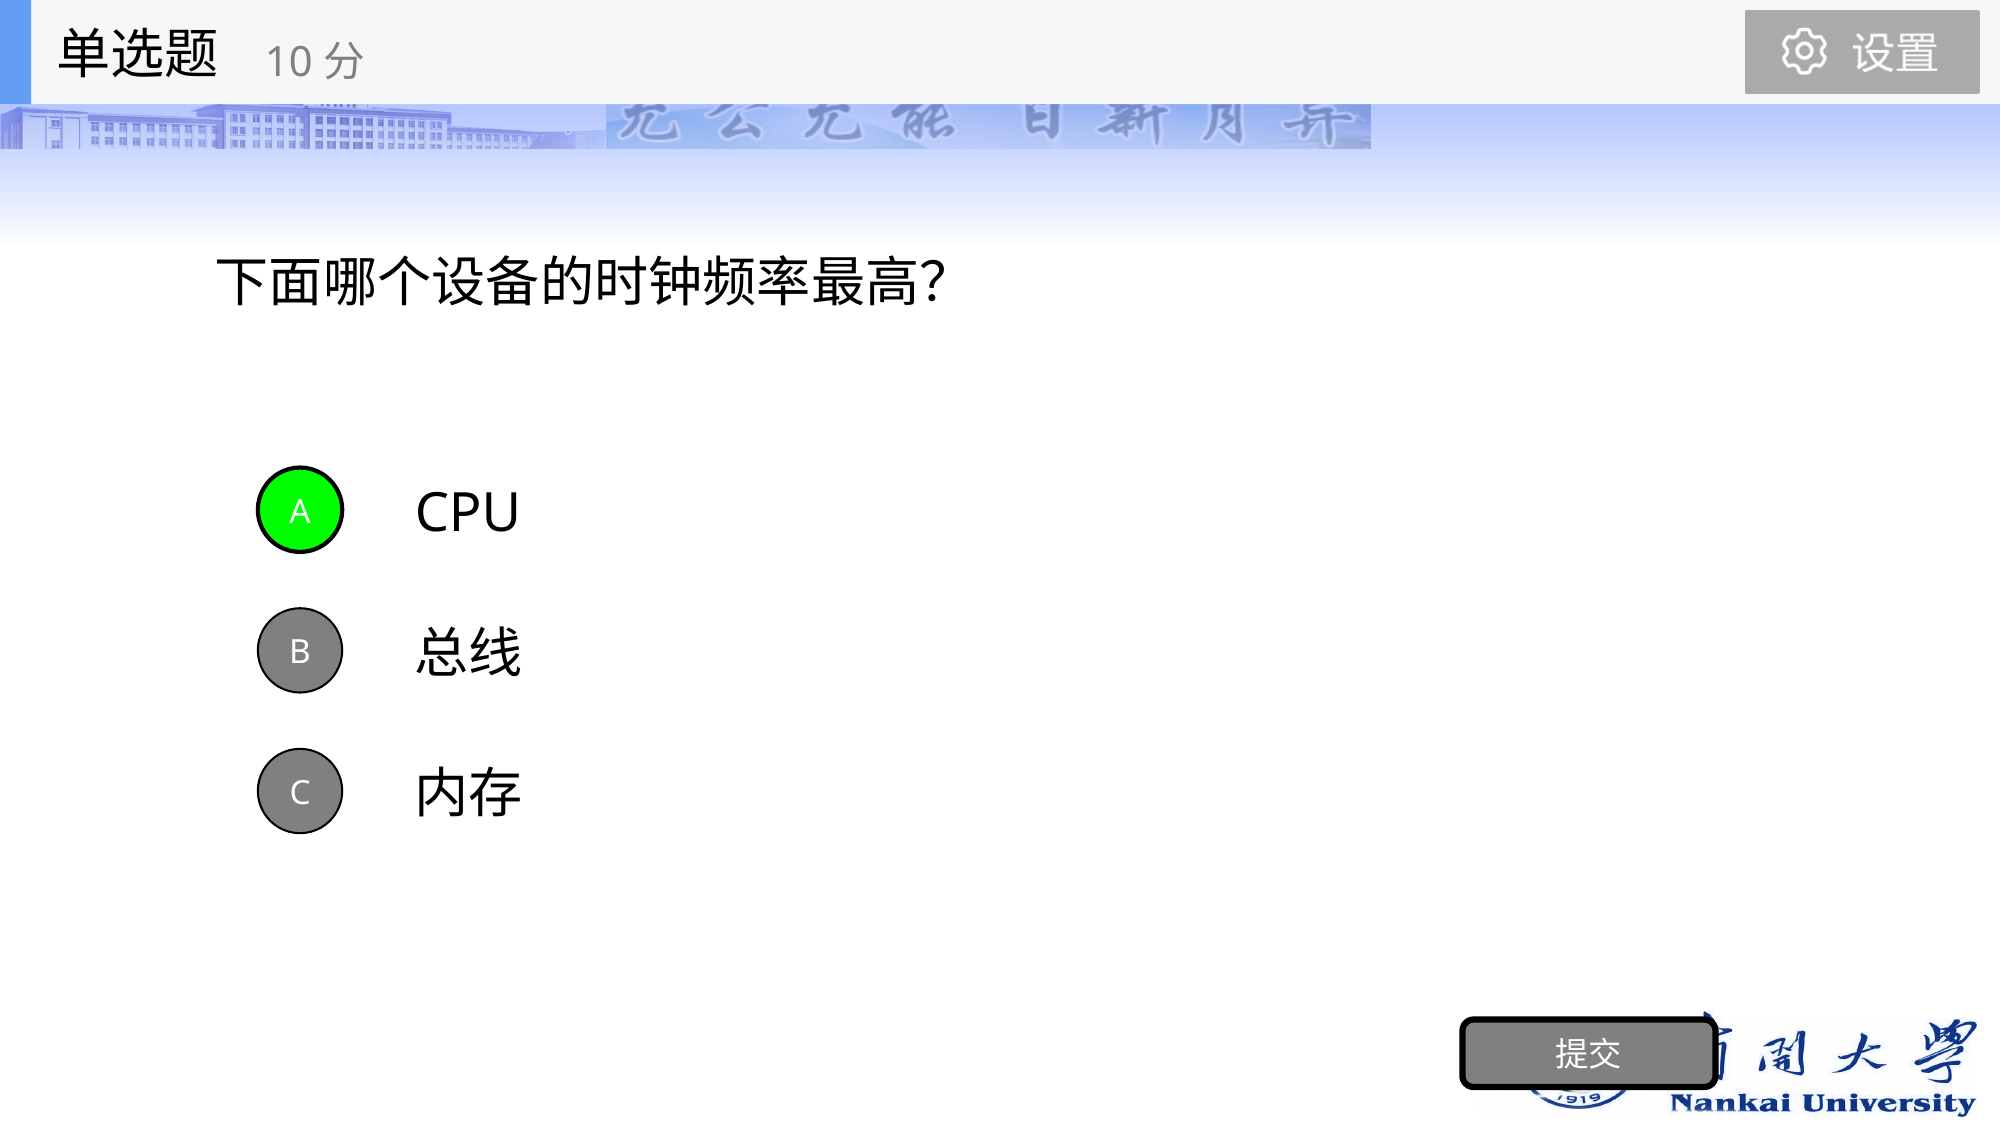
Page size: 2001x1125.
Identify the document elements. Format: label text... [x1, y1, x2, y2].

text_box A [256, 466, 344, 553]
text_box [0, 0, 2000, 105]
text_box 提交 [1461, 1018, 1717, 1089]
text_box 内存 [399, 738, 1800, 844]
text_box B [256, 607, 344, 694]
text_box 总线 [399, 597, 1800, 703]
text_box C [256, 747, 344, 835]
picture [1456, 1011, 1977, 1125]
picture [1745, 10, 1980, 94]
text_box CPU [399, 456, 1800, 563]
text_box 下面哪个设备的时钟频率最高？ [200, 105, 1800, 456]
